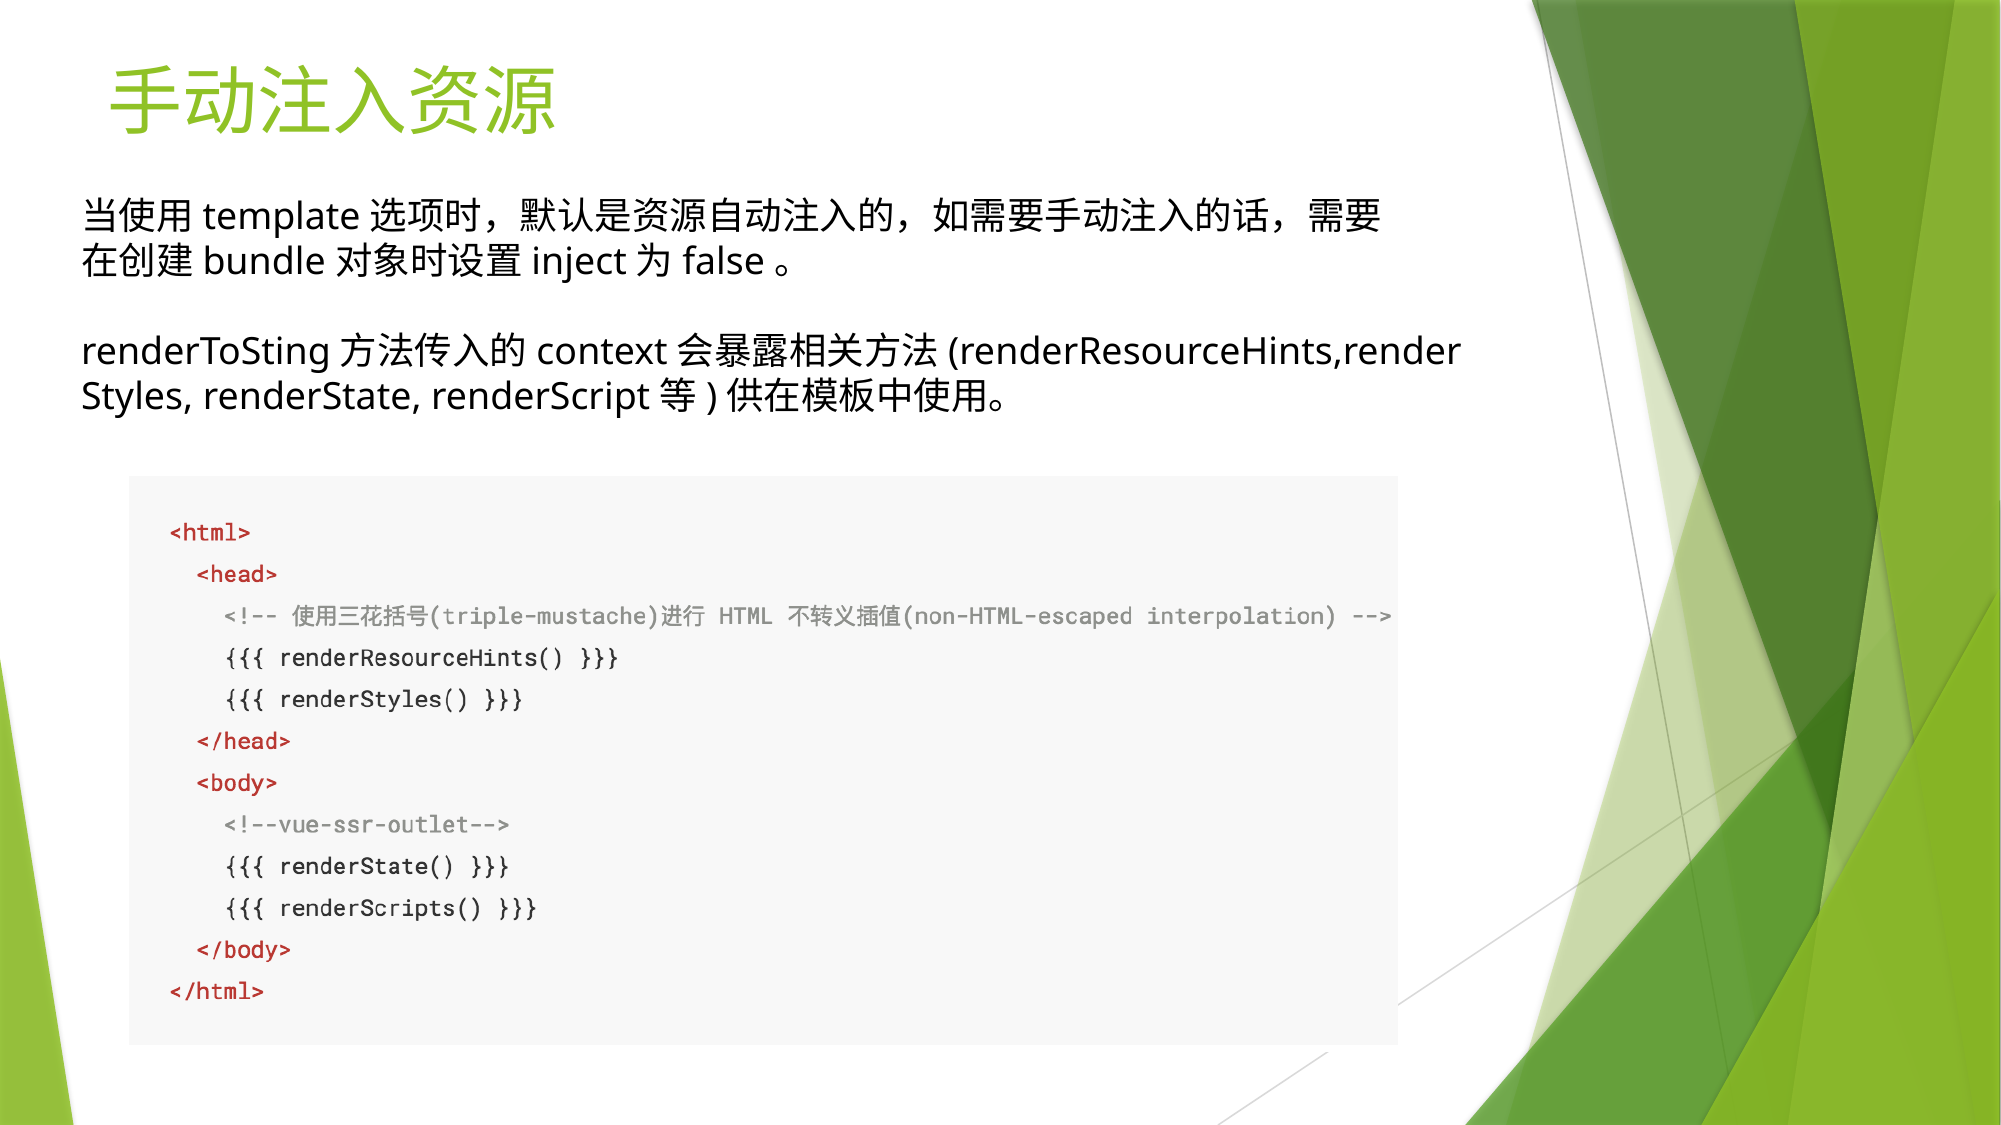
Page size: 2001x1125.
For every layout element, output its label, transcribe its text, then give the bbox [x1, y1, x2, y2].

text_box 当使用template选项时，默认是资源自动注入的，如需要手动注入的话，需要 在创建bundle对象时设置inject为false。 renderToSting方法传入的context会暴露相关方法(renderResourceHints,render Styles, renderState, renderScript等)供在模板中使用。 [66, 184, 1477, 425]
picture [124, 467, 1399, 1053]
text_box 手动注入资源 [93, 46, 573, 151]
